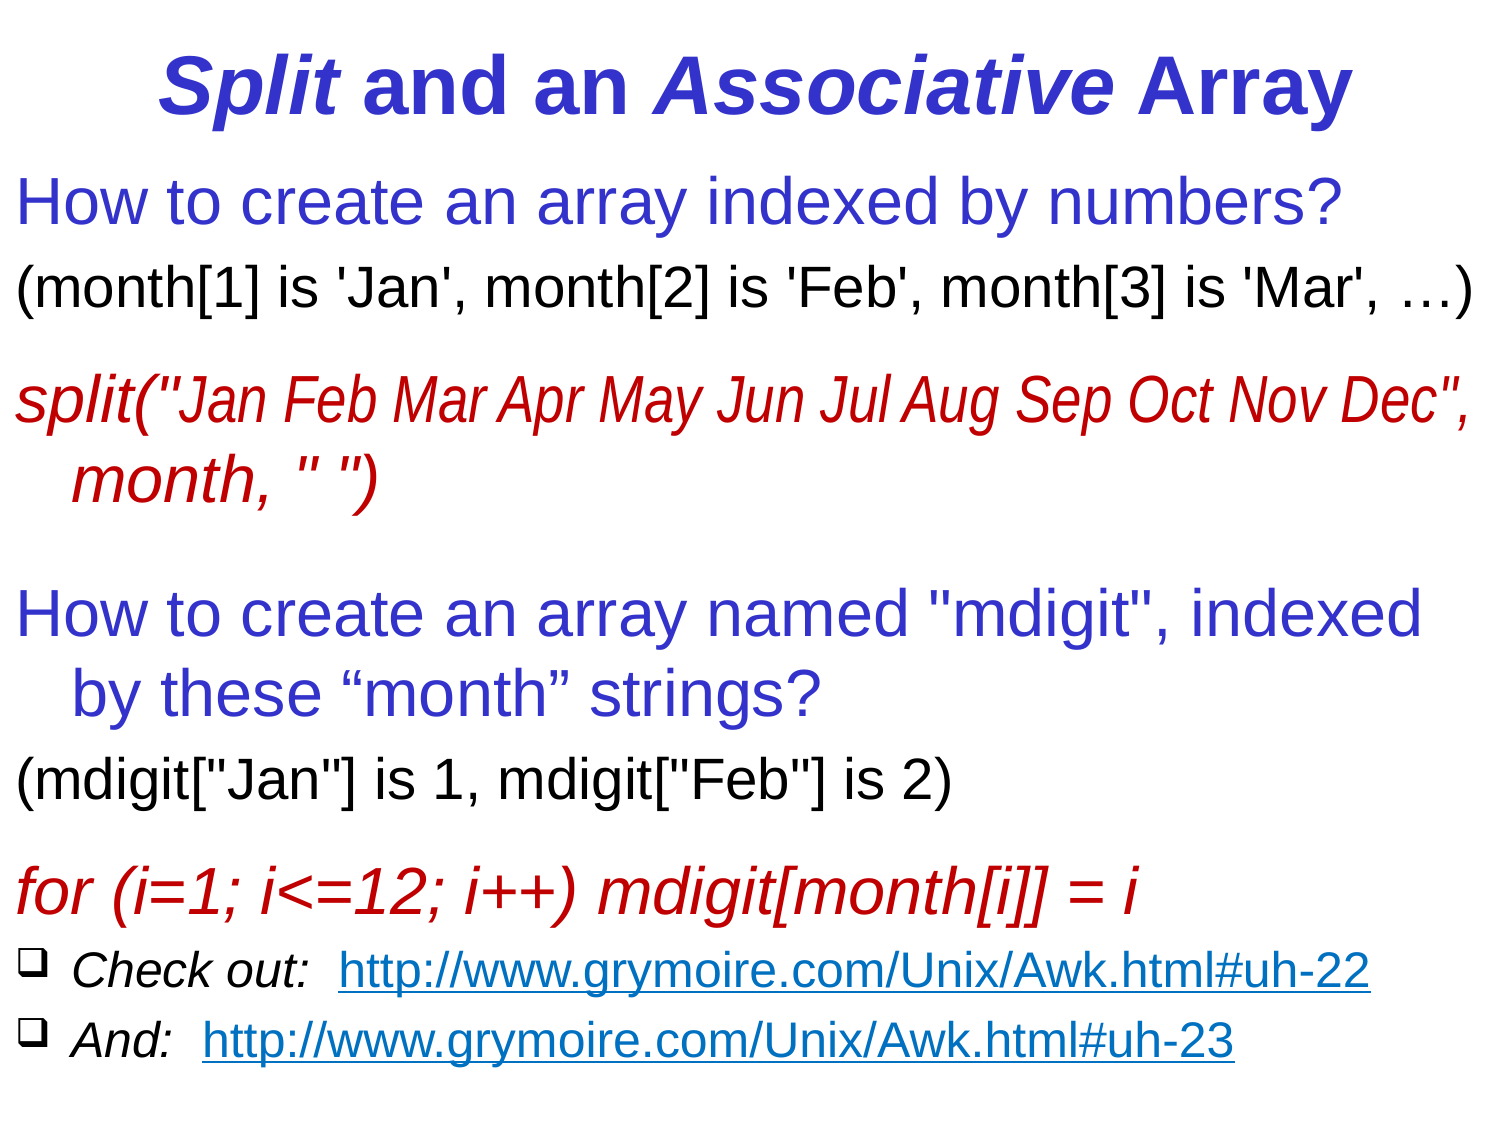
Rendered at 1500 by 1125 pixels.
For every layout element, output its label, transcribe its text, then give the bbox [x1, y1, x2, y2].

list How to create an array indexed by numbers? (month[1] is 'Jan', month[2] is 'Feb', month[3] is 'Mar', …) split("Jan Feb Mar Apr May Jun Jul Aug Sep Oct Nov Dec", month, " ") How to create an array named "mdigit", indexed by these “month” strings? (mdigit["Jan"] is 1, mdigit["Feb"] is 2) for (i=1; i<=12; i++) mdigit[month[i]] = i Check out: http://www.grymoire.com/Unix/Awk.html#uh-22 And: http://www.grymoire.com/Unix/Awk.html#uh-23 [0, 149, 1500, 1026]
title Split and an Associative Array [37, 0, 1476, 149]
